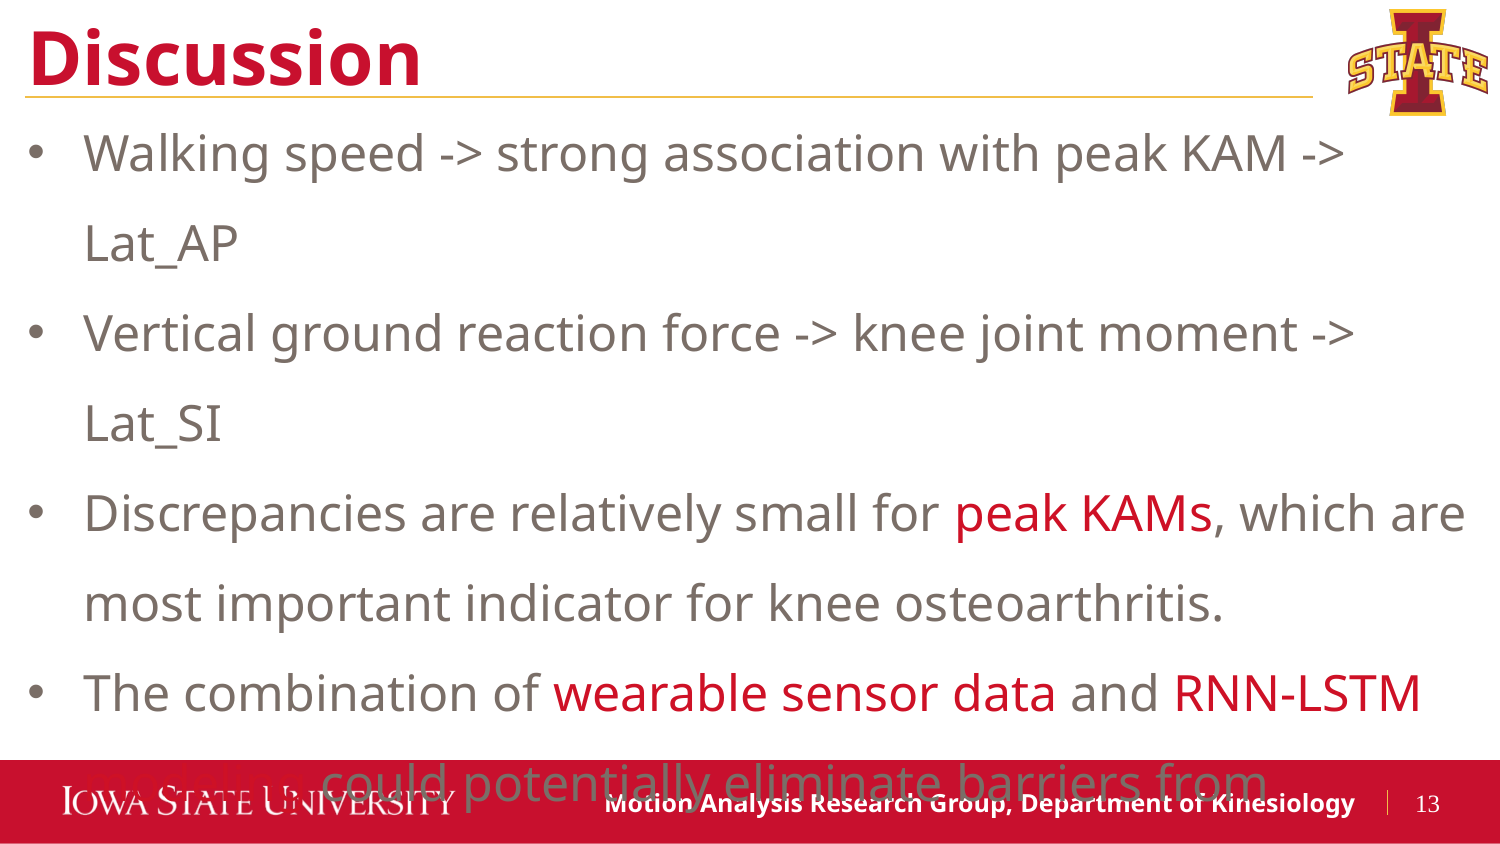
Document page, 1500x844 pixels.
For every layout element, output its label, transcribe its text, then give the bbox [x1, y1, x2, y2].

picture [1364, 9, 1488, 84]
text_box Discussion [12, 3, 1364, 109]
text_box Walking speed -> strong association with peak KAM -> Lat_AP Vertical ground reaction force -> knee joint moment -> Lat_SI Discrepancies are relatively small for peak KAMs, which are most important indicator for knee osteoarthritis. The combination of wearable sensor data and RNN-LSTM modeling could potentially eliminate barriers from clinician's access to the informative gait kinetic data. [12, 84, 1500, 844]
